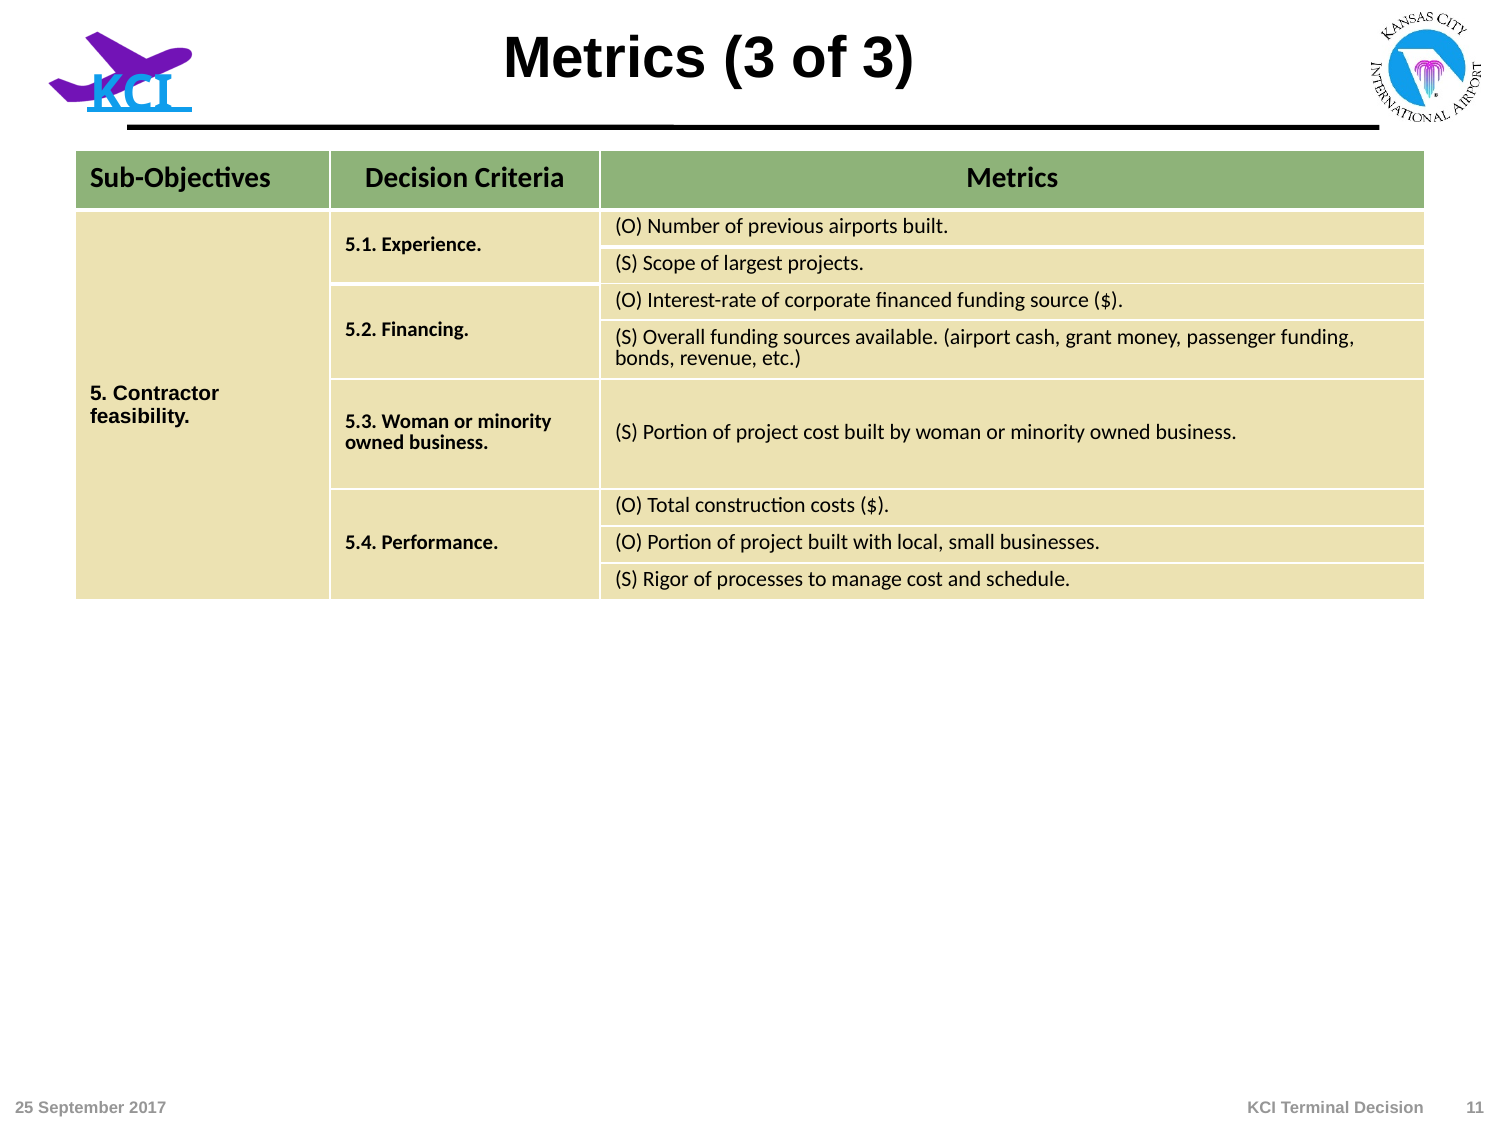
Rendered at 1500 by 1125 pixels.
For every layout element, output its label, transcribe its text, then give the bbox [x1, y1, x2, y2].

table_cell (S) Scope of largest projects. [601, 249, 1424, 283]
table_cell (S) Rigor of processes to manage cost and schedule. [601, 564, 1424, 599]
table_cell (O) Total construction costs ($). [601, 490, 1424, 525]
footer KCI Terminal Decision [989, 1086, 1440, 1125]
table_cell (O) Number of previous airports built. [601, 212, 1424, 245]
title Metrics (3 of 3) [108, 0, 1310, 118]
table_cell 5.4. Performance. [331, 490, 599, 599]
slide_number 11 [1440, 1086, 1500, 1125]
table_header Sub-Objectives [76, 151, 329, 208]
table_cell (O) Interest-rate of corporate financed funding source ($). [601, 284, 1424, 319]
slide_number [0, 1086, 301, 1125]
table_cell 5.3. Woman or minority owned business. [331, 380, 599, 488]
table_cell 5. Contractor feasibility. [76, 212, 329, 599]
table_header Metrics [601, 151, 1424, 208]
table_cell (S) Portion of project cost built by woman or minority owned business. [601, 380, 1424, 488]
table_cell 5.2. Financing. [331, 286, 599, 378]
table_cell 5.1. Experience. [331, 212, 599, 282]
picture [1371, 12, 1481, 122]
table_header Decision Criteria [331, 151, 599, 208]
table_cell (O) Portion of project built with local, small businesses. [601, 527, 1424, 562]
table_cell (S) Overall funding sources available. (airport cash, grant money, passenger funding, bonds, revenue, etc.) [601, 321, 1424, 378]
